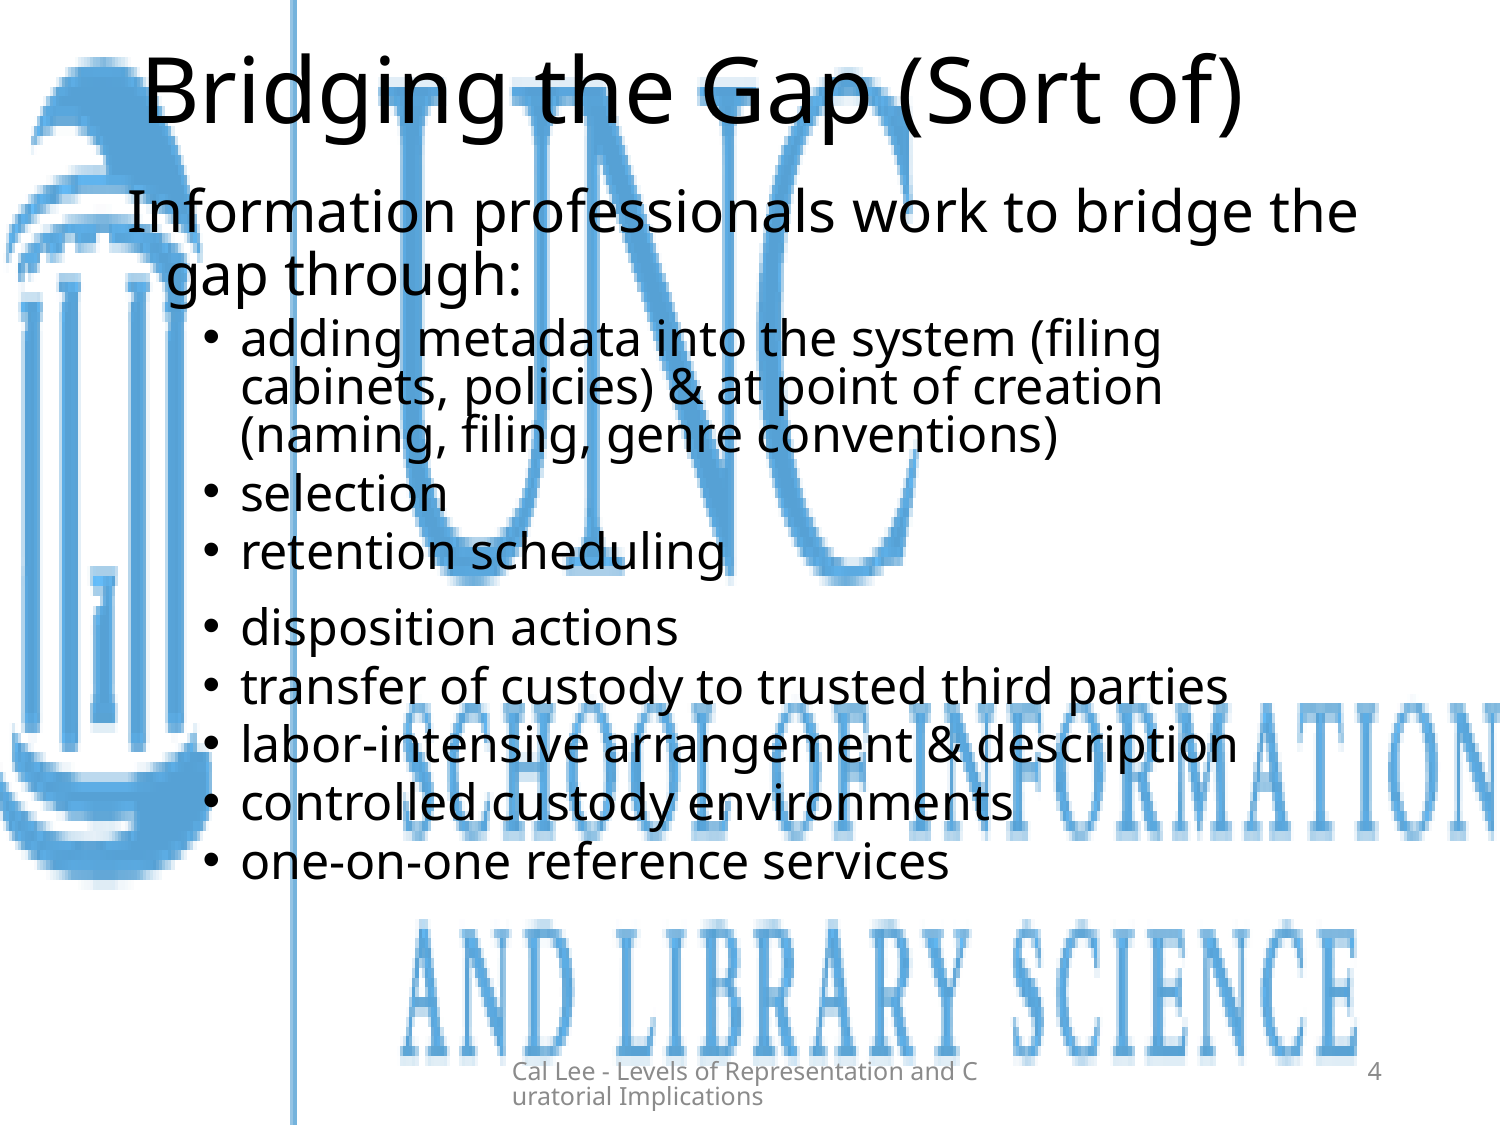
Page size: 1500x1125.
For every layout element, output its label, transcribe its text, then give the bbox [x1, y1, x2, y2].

slide_number 4 [1059, 1042, 1397, 1103]
title Bridging the Gap (Sort of) [125, 0, 1400, 188]
list Information professionals work to bridge the gap through: adding metadata into the system (filing cabinets, policies) & at point of creation (naming, filing, genre conventions) selection retention scheduling disposition actions transfer of custody to trusted third parties labor-intensive arrangement & description controlled custody environments one-on-one reference services [112, 174, 1388, 973]
footer Cal Lee - Levels of Representation and Curatorial Implications [496, 1042, 1004, 1103]
picture [0, 0, 1500, 1125]
